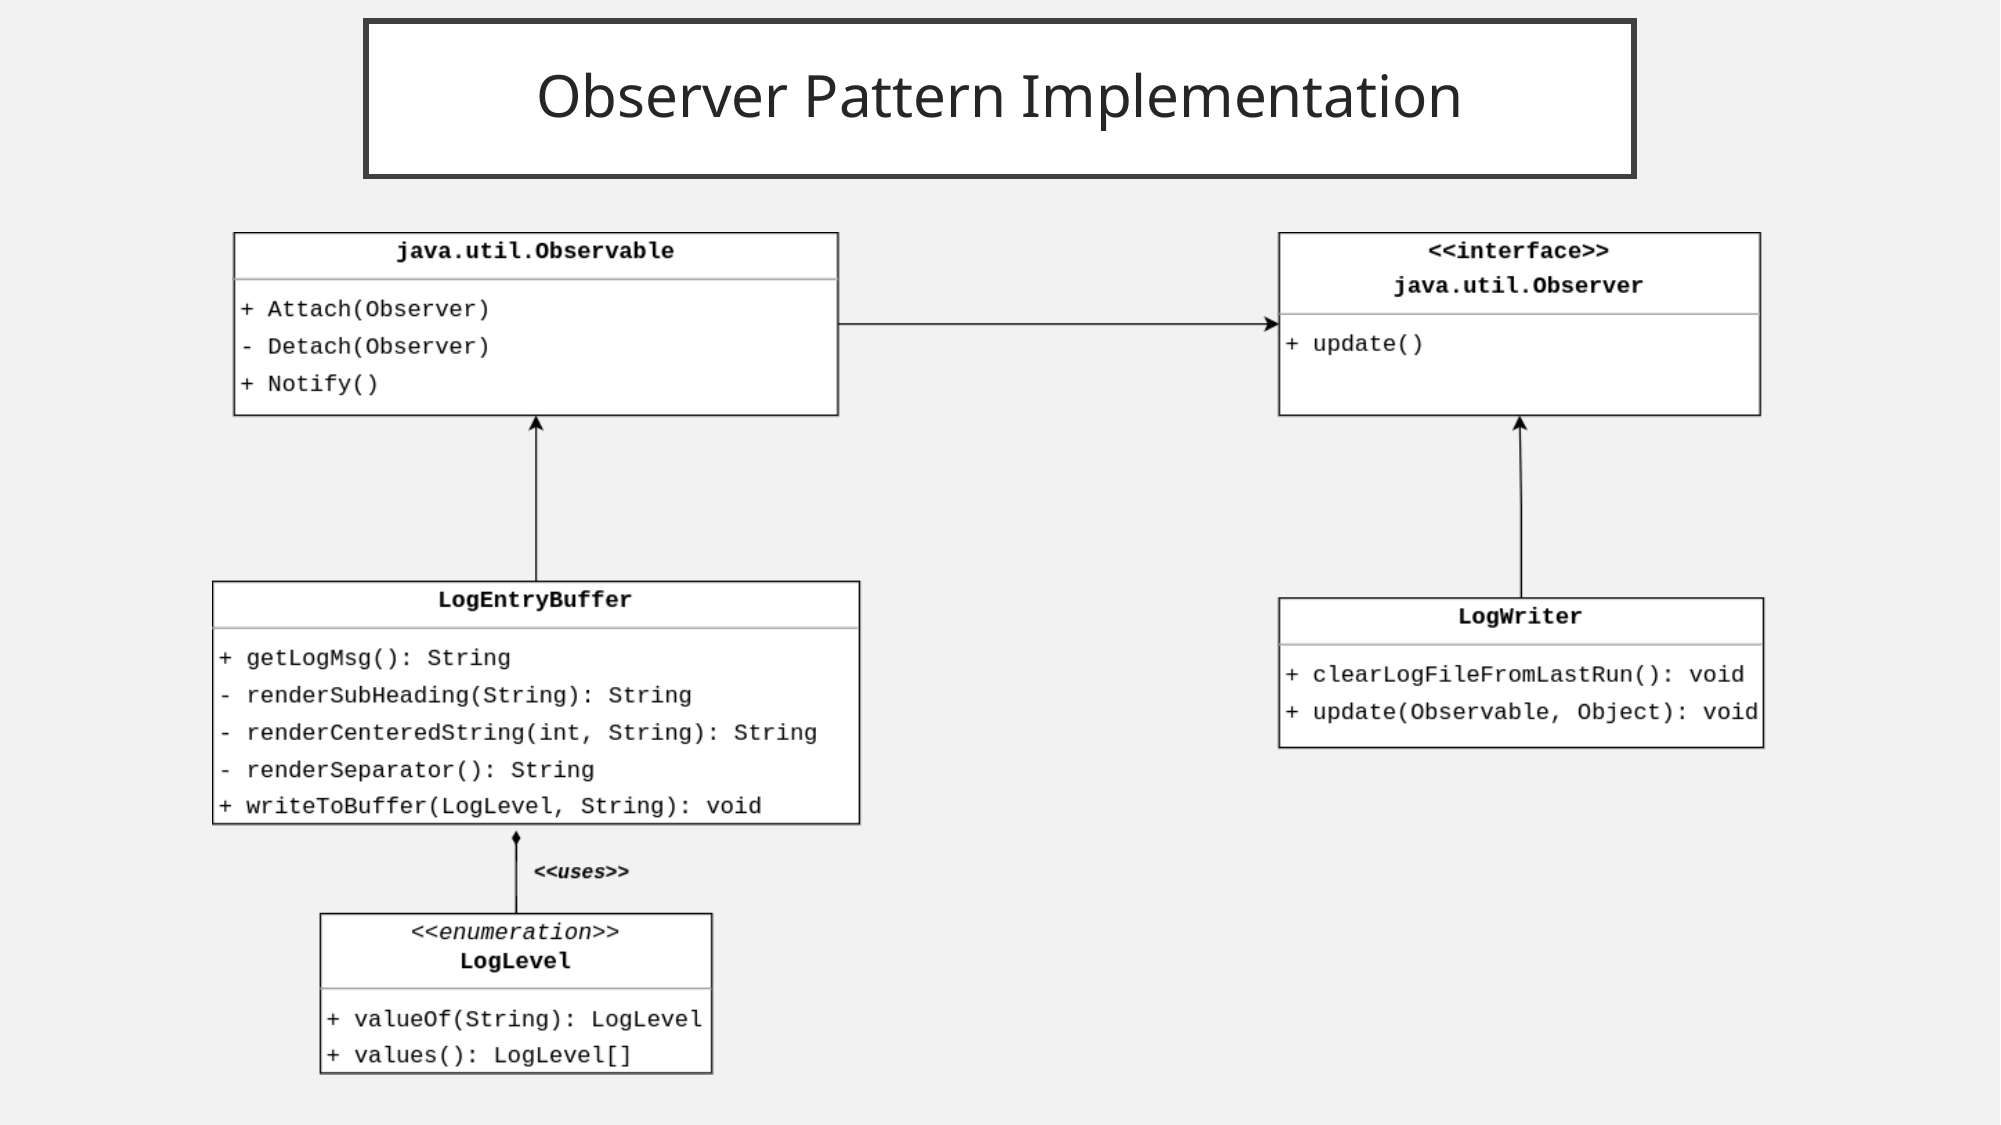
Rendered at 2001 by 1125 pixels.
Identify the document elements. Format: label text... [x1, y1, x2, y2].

picture [211, 232, 1767, 1075]
title Observer Pattern Implementation [363, 18, 1637, 179]
